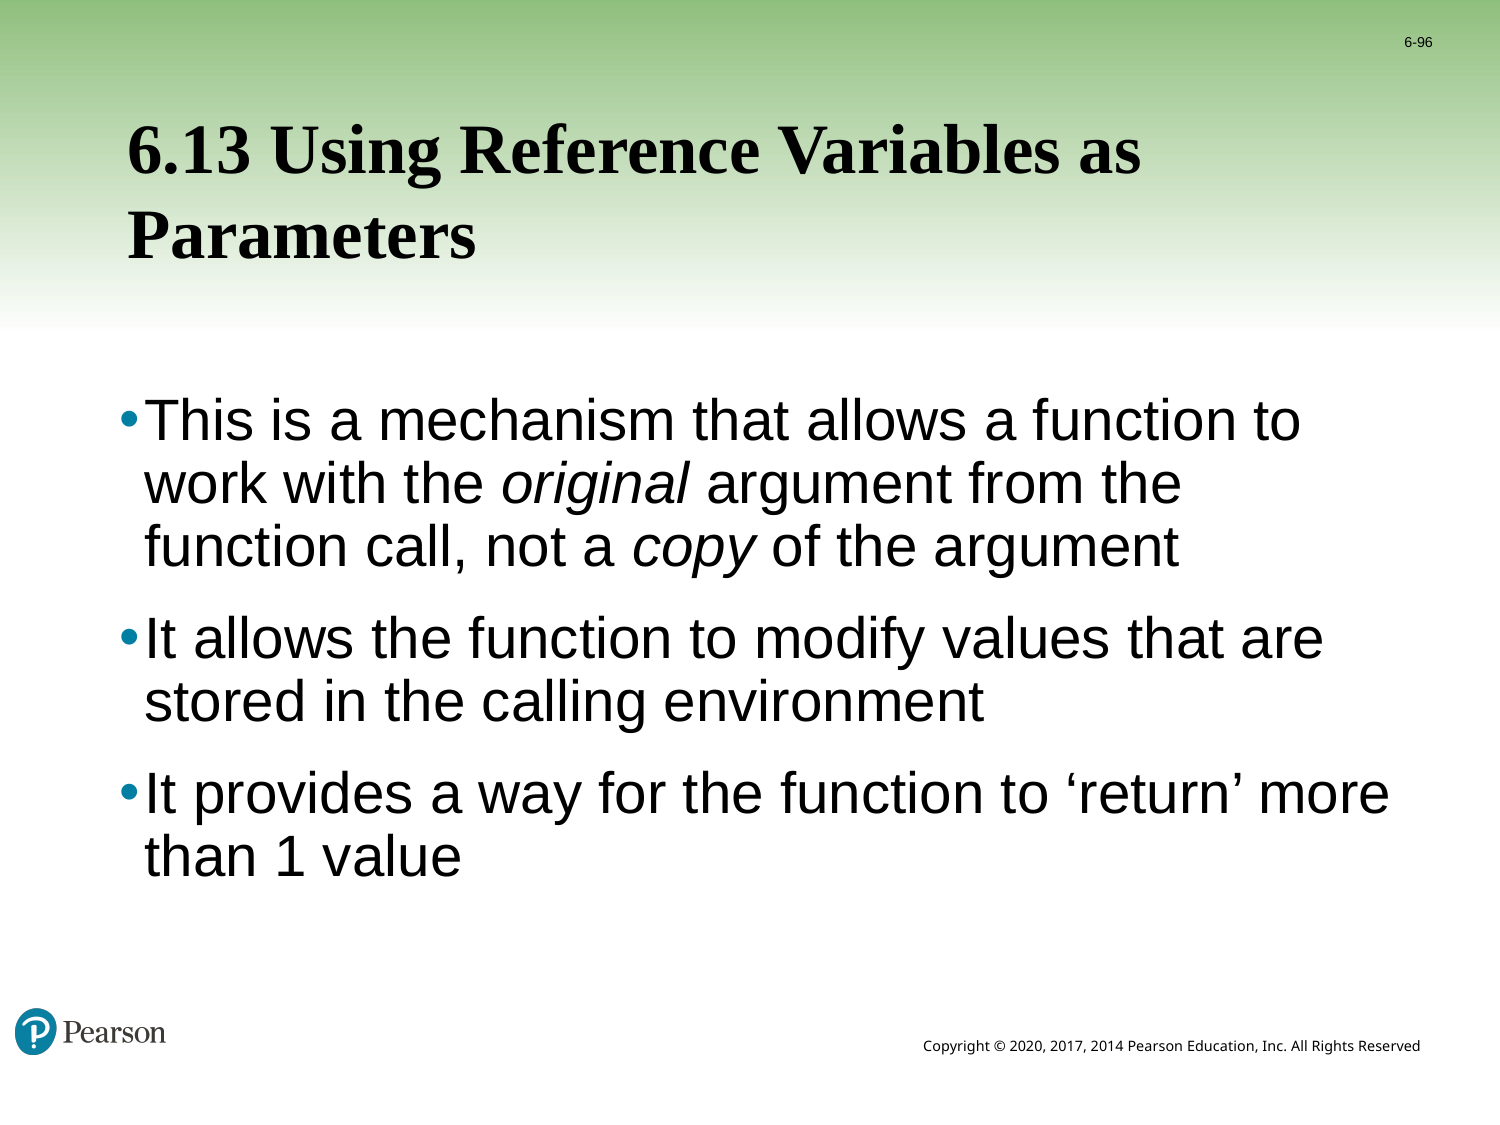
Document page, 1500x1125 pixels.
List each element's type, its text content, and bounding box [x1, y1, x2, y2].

picture [41, 1008, 166, 1055]
picture [15, 1008, 30, 1024]
title 6.13 Using Reference Variables as Parameters [112, 99, 1450, 288]
picture [23, 1017, 49, 1042]
picture [15, 1041, 26, 1055]
list This is a mechanism that allows a function to work with the original argument from the function call, not a copy of the argument It allows the function to modify values that are stored in the calling environment It provides a way for the function to ‘return’ more than 1 value [87, 375, 1413, 988]
slide_number 6-96 [1389, 18, 1480, 49]
